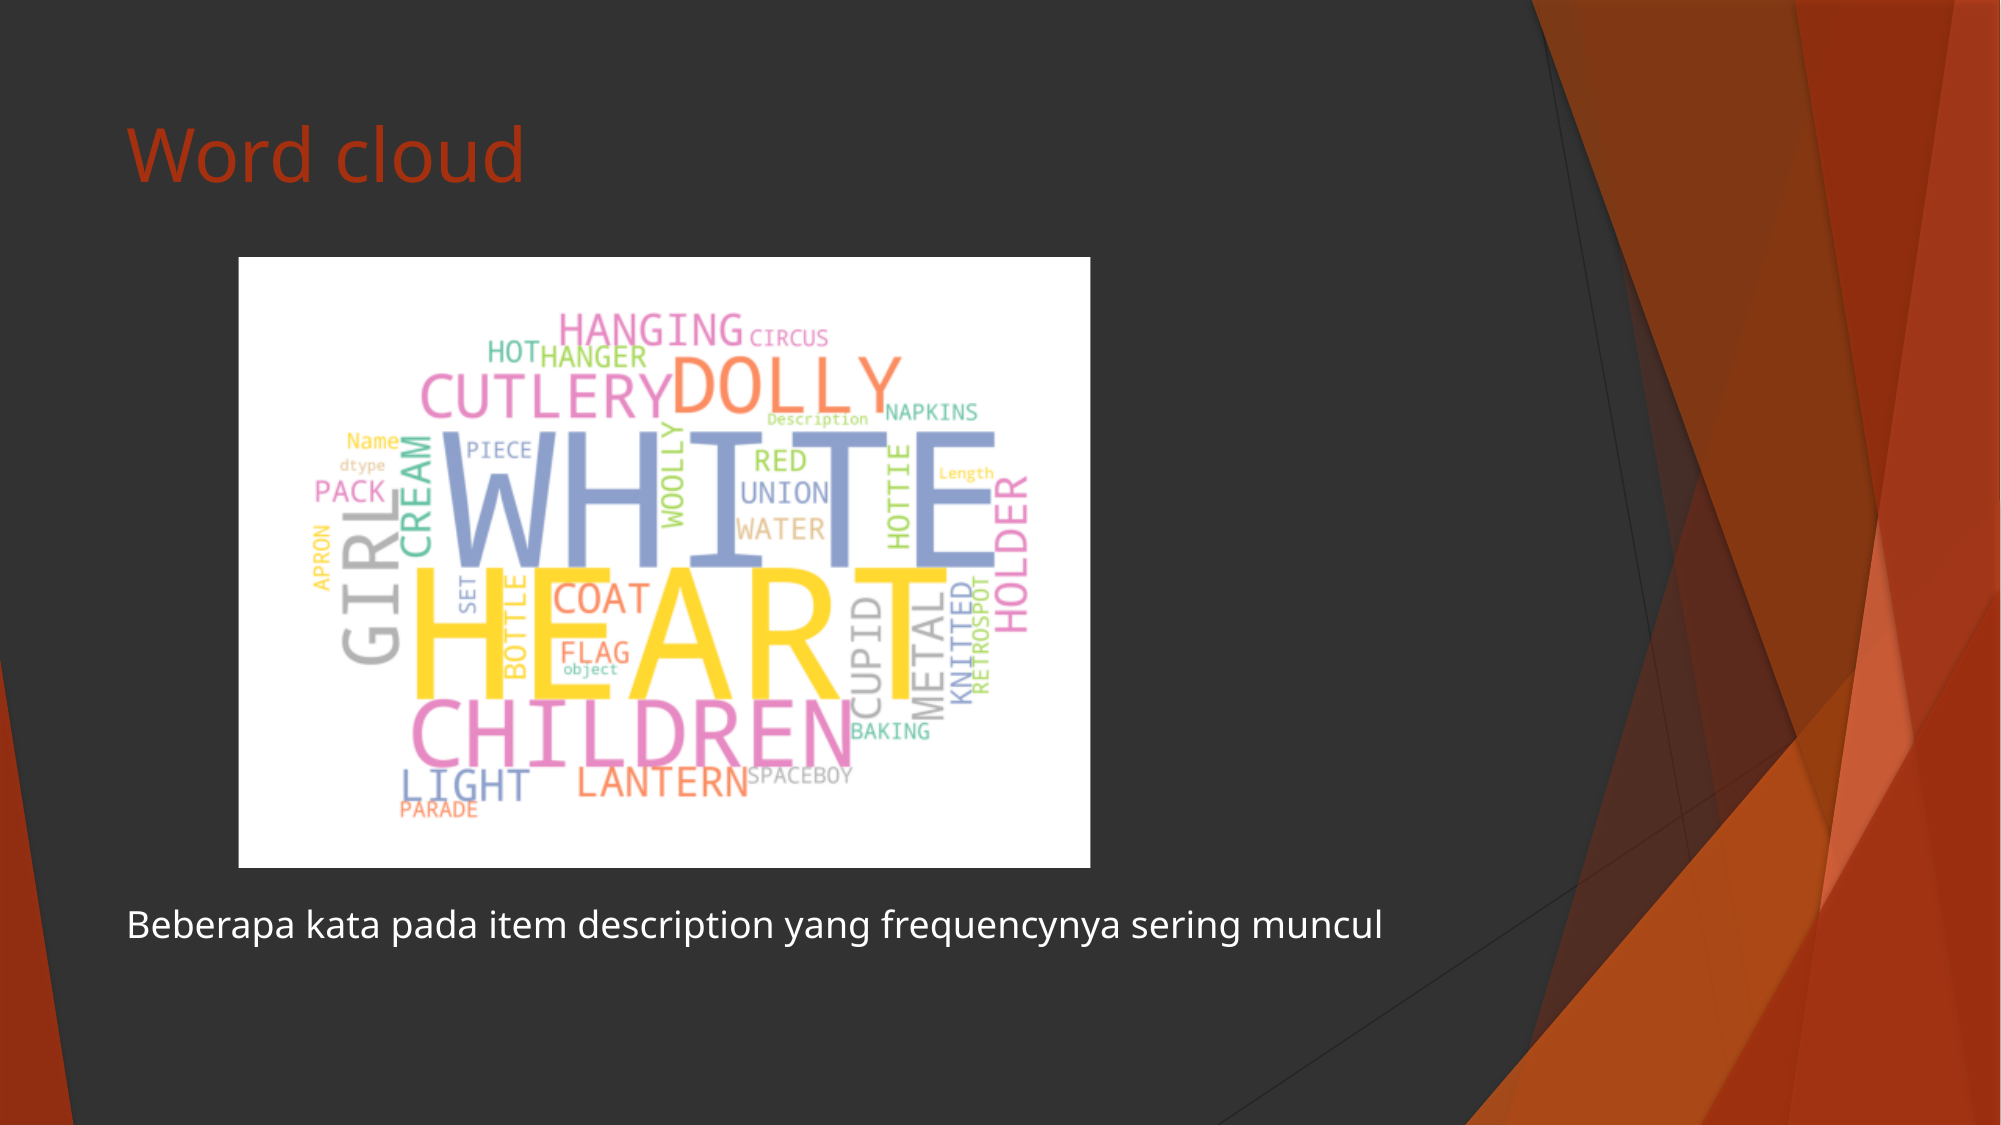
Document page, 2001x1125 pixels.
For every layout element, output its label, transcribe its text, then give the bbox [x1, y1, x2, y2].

list Beberapa kata pada item description yang frequencynya sering muncul [111, 893, 1522, 992]
title Word cloud [111, 99, 1522, 317]
picture [227, 256, 1101, 868]
